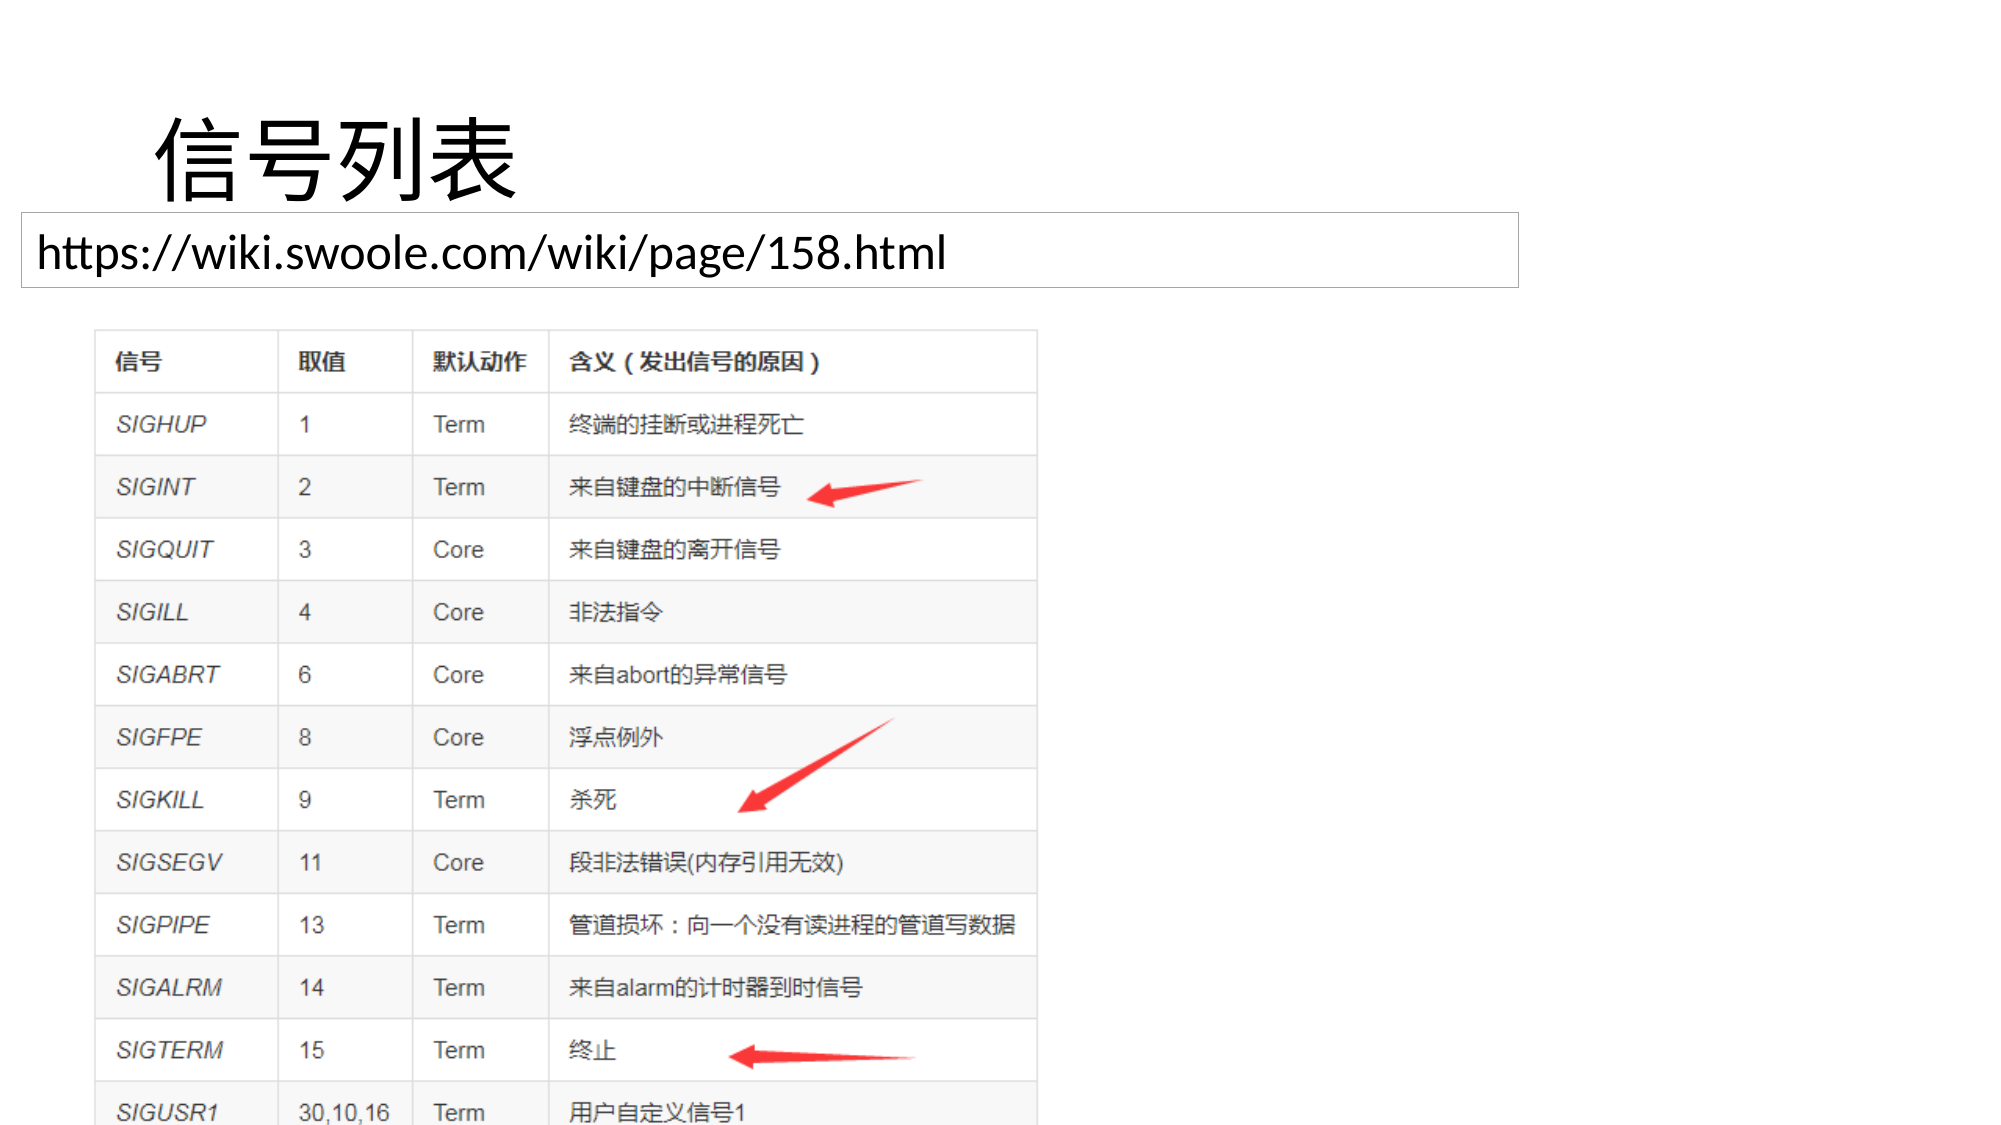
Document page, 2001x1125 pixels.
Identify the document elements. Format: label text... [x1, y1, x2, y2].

text_box https://wiki.swoole.com/wiki/page/158.html [21, 212, 1519, 288]
picture [71, 314, 1068, 1125]
title 信号列表 [137, 56, 1863, 274]
